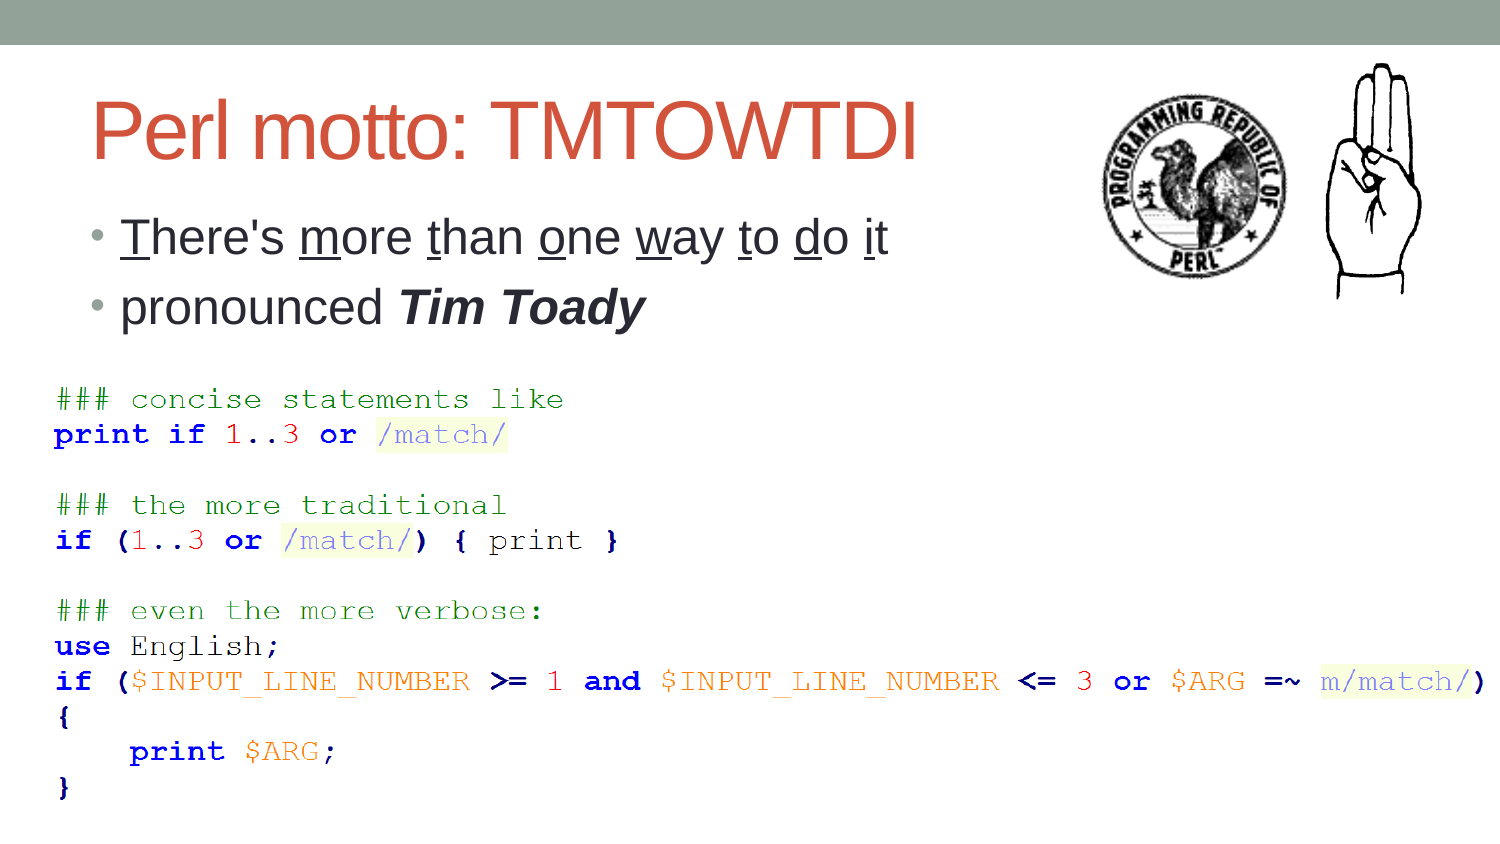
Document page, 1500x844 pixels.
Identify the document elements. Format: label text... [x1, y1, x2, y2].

title Perl motto: TMTOWTDI [75, 65, 1316, 188]
list There's more than one way to do it pronounced Tim Toady [75, 196, 1425, 377]
picture [1318, 60, 1426, 302]
picture [1099, 91, 1293, 284]
picture [53, 380, 1487, 815]
